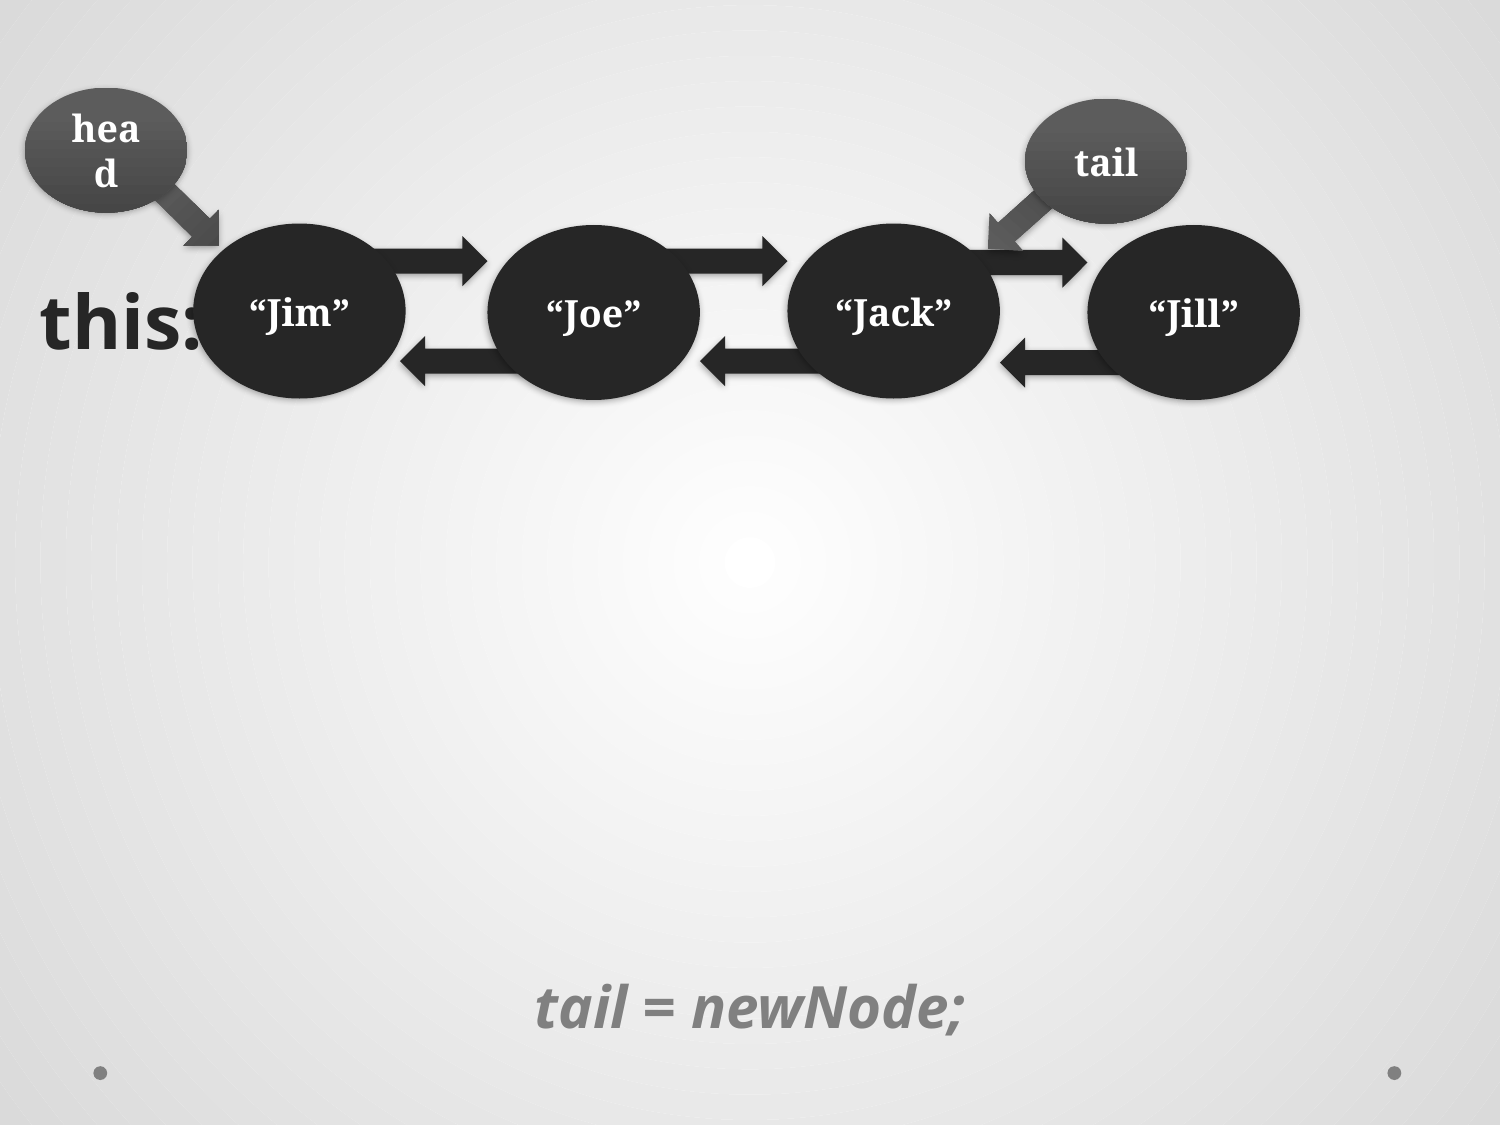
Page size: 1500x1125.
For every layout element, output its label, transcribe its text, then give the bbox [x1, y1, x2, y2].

text_box “Jim” [193, 223, 406, 399]
text_box “Joe” [487, 224, 700, 400]
text_box [974, 237, 1088, 288]
text_box tail = newNode; [215, 962, 1285, 1048]
text_box [399, 336, 506, 387]
text_box tail [1024, 98, 1188, 224]
text_box [699, 336, 808, 387]
text_box [671, 236, 788, 287]
text_box [999, 337, 1109, 388]
text_box “Jack” [787, 223, 1000, 399]
text_box [377, 236, 488, 287]
text_box “Jill” [1087, 224, 1300, 400]
text_box [987, 195, 1047, 251]
text_box head [24, 87, 188, 213]
text_box [161, 189, 219, 246]
text_box this: [24, 267, 213, 373]
